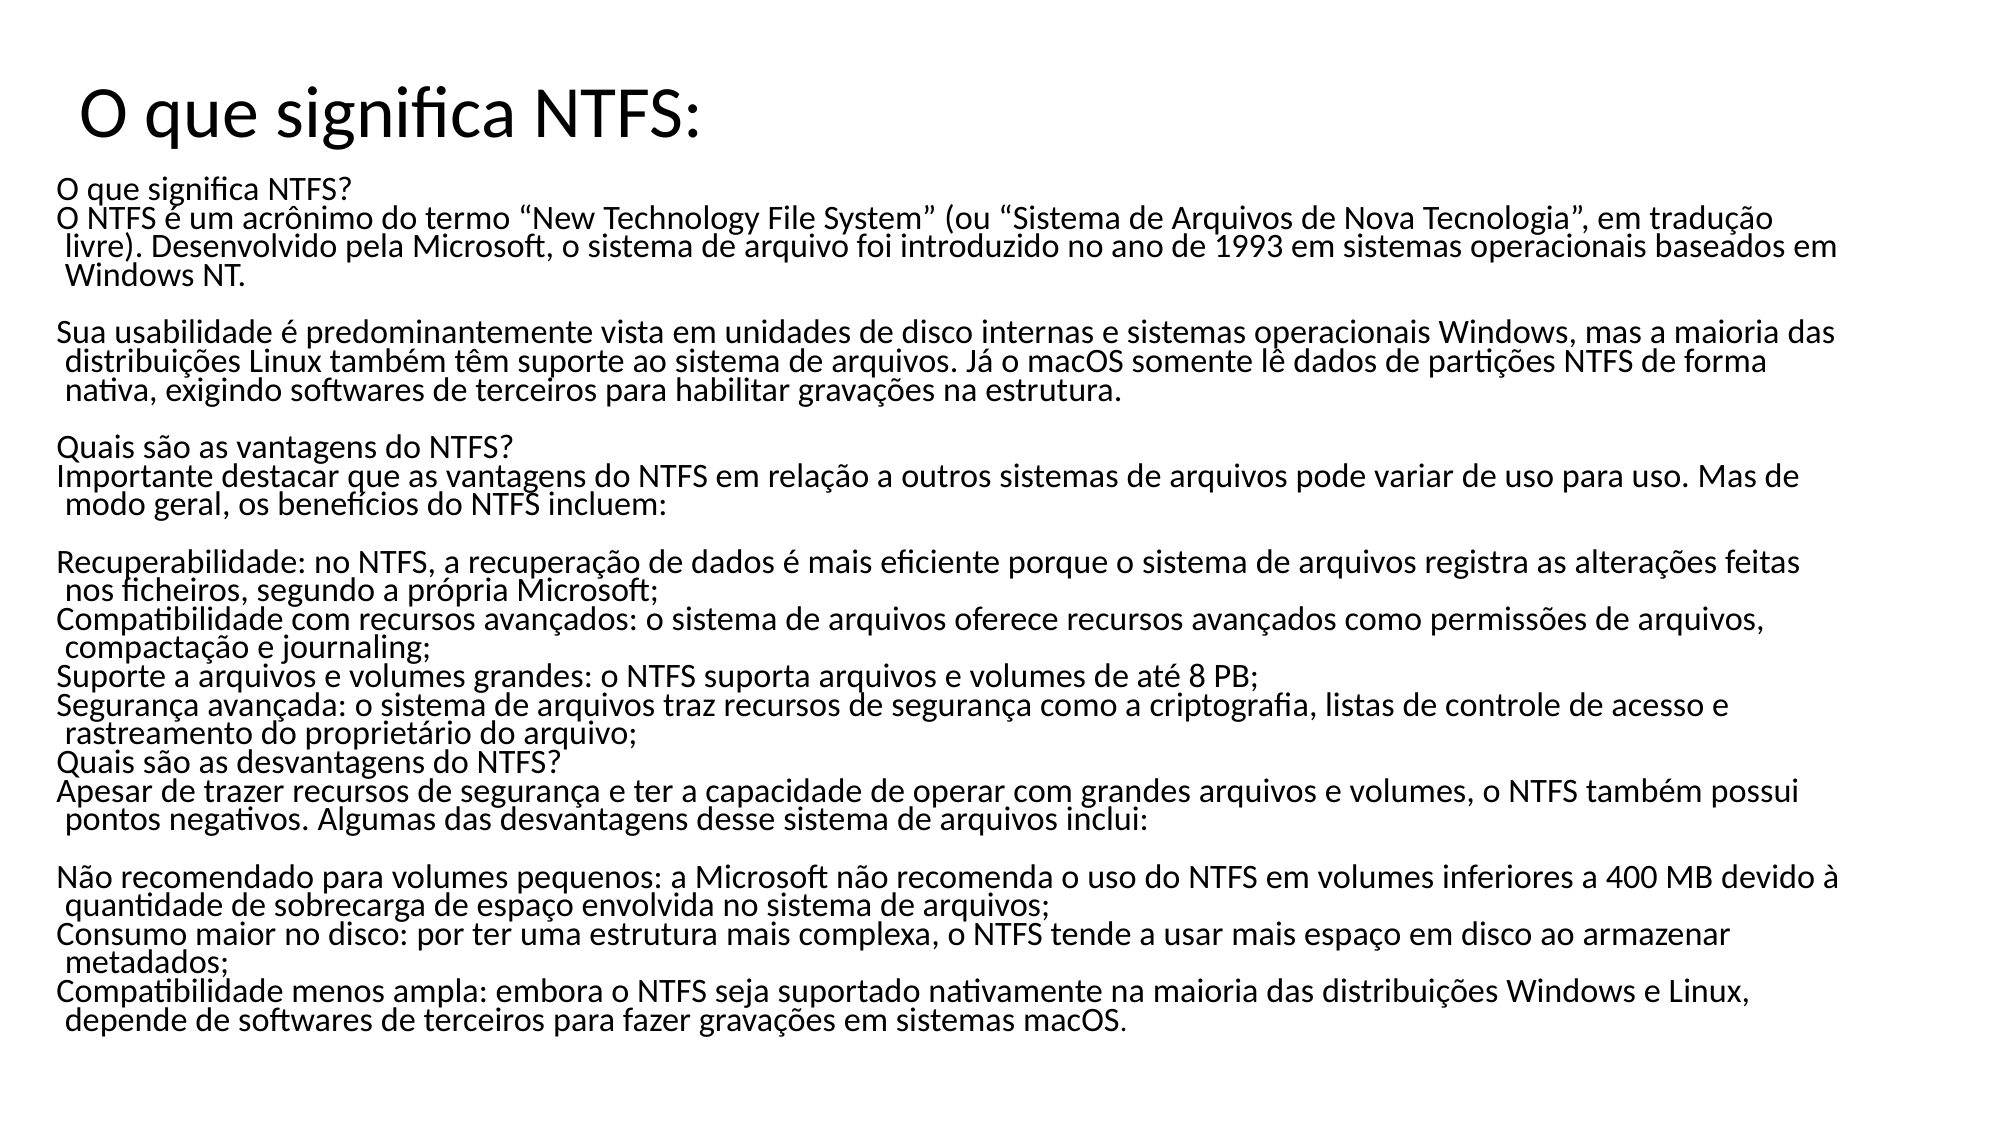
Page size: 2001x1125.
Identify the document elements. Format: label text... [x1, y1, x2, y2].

title O que significa NTFS: [35, 9, 1761, 170]
list O que significa NTFS? O NTFS é um acrônimo do termo “New Technology File System” (ou “Sistema de Arquivos de Nova Tecnologia”, em tradução livre). Desenvolvido pela Microsoft, o sistema de arquivo foi introduzido no ano de 1993 em sistemas operacionais baseados em Windows NT. Sua usabilidade é predominantemente vista em unidades de disco internas e sistemas operacionais Windows, mas a maioria das distribuições Linux também têm suporte ao sistema de arquivos. Já o macOS somente lê dados de partições NTFS de forma nativa, exigindo softwares de terceiros para habilitar gravações na estrutura. Quais são as vantagens do NTFS? Importante destacar que as vantagens do NTFS em relação a outros sistemas de arquivos pode variar de uso para uso. Mas de modo geral, os benefícios do NTFS incluem: Recuperabilidade: no NTFS, a recuperação de dados é mais eficiente porque o sistema de arquivos registra as alterações feitas nos ficheiros, segundo a própria Microsoft; Compatibilidade com recursos avançados: o sistema de arquivos oferece recursos avançados como permissões de arquivos, compactação e journaling; Suporte a arquivos e volumes grandes: o NTFS suporta arquivos e volumes de até 8 PB; Segurança avançada: o sistema de arquivos traz recursos de segurança como a criptografia, listas de controle de acesso e rastreamento do proprietário do arquivo; Quais são as desvantagens do NTFS? Apesar de trazer recursos de segurança e ter a capacidade de operar com grandes arquivos e volumes, o NTFS também possui pontos negativos. Algumas das desvantagens desse sistema de arquivos inclui: Não recomendado para volumes pequenos: a Microsoft não recomenda o uso do NTFS em volumes inferiores a 400 MB devido à quantidade de sobrecarga de espaço envolvida no sistema de arquivos; Consumo maior no disco: por ter uma estrutura mais complexa, o NTFS tende a usar mais espaço em disco ao armazenar metadados; Compatibilidade menos ampla: embora o NTFS seja suportado nativamente na maioria das distribuições Windows e Linux, depende de softwares de terceiros para fazer gravações em sistemas macOS. [12, 170, 1867, 885]
